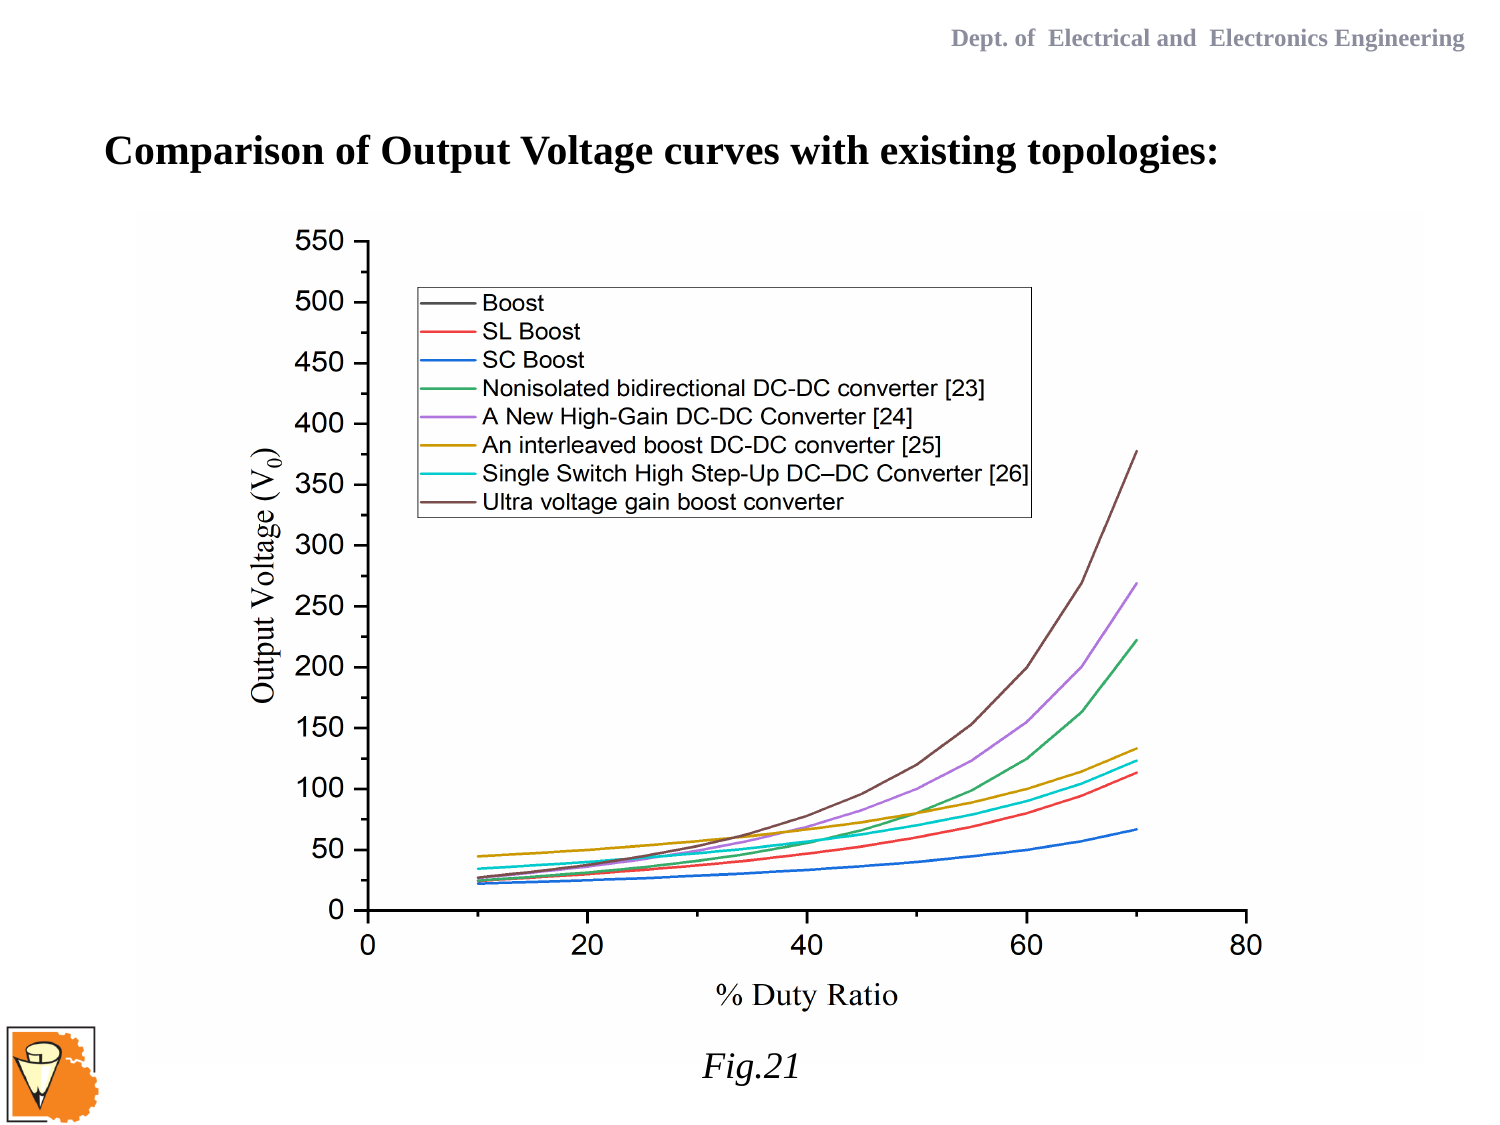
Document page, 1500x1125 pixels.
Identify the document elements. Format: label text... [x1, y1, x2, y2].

footer Dept. of Electrical and Electronics Engineering [917, 6, 1500, 67]
title Comparison of Output Voltage curves with existing topologies: [75, 109, 1250, 188]
picture [5, 1024, 101, 1125]
picture [137, 210, 1426, 1065]
text_box Fig.21 [687, 1073, 824, 1094]
